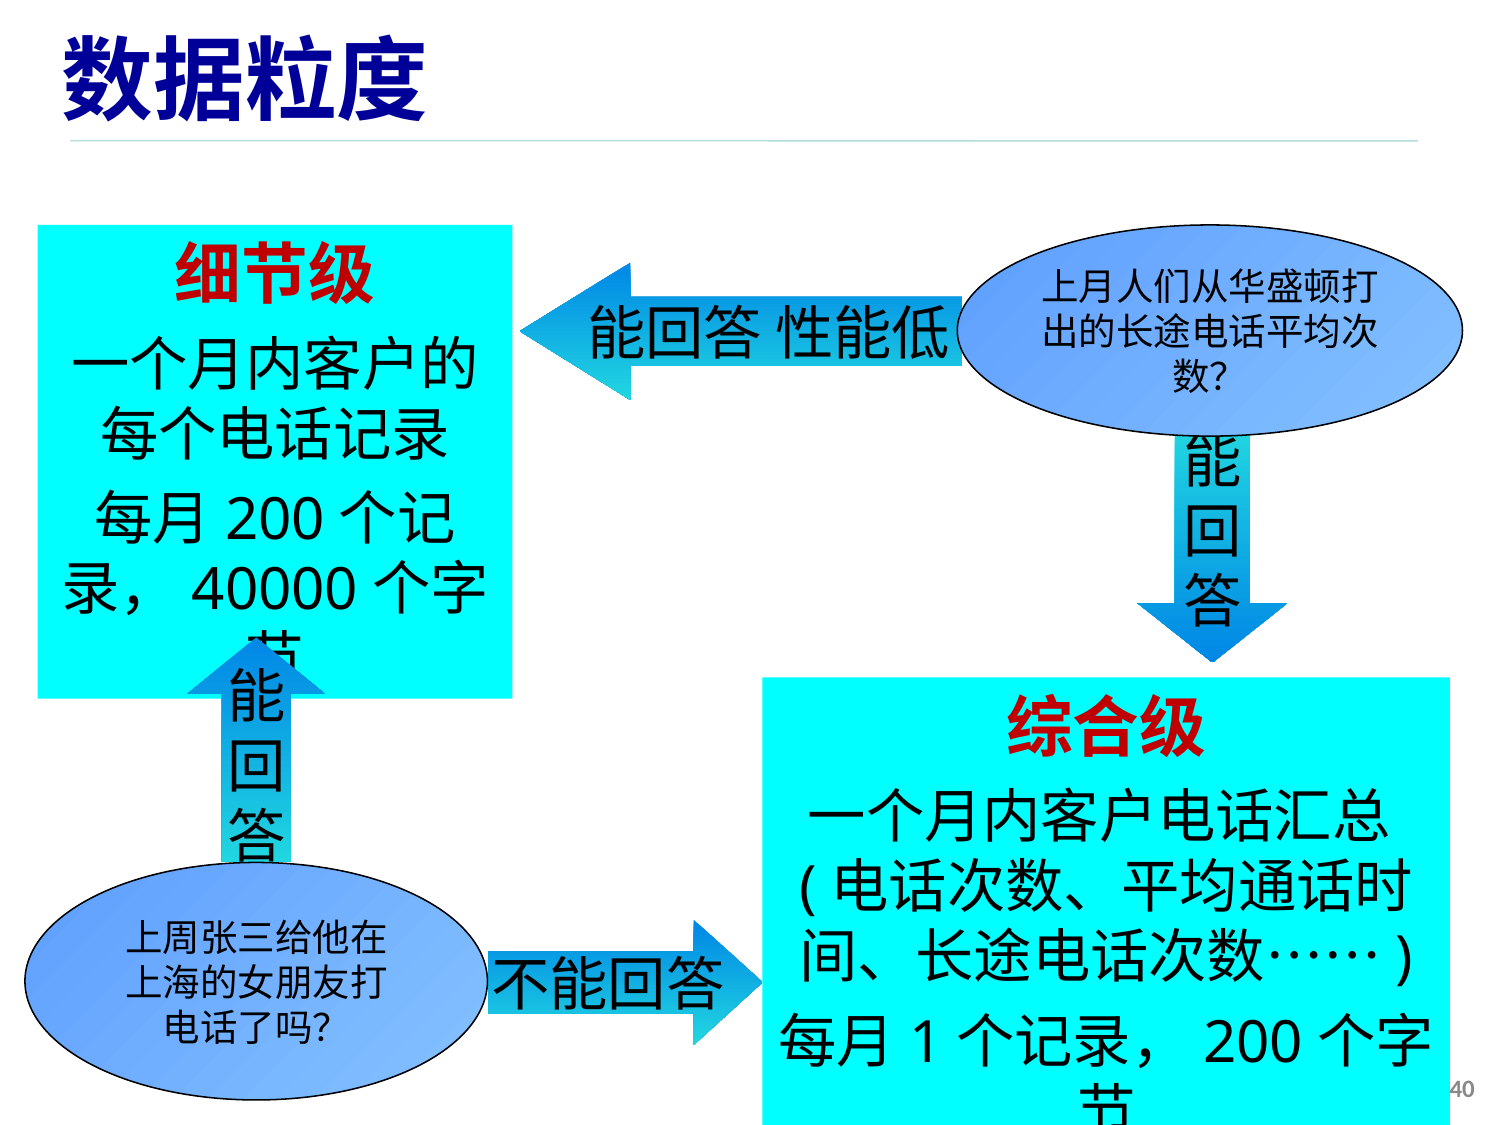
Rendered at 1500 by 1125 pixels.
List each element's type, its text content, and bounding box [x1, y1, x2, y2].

text_box 能回答 性能低 [519, 262, 963, 400]
text_box 能 回 答 [187, 637, 325, 863]
text_box 综合级 一个月内客户电话汇总(电话次数、平均通话时间、长途电话次数……) 每月1个记录，200个字节 [762, 677, 1450, 1125]
text_box 能 回 答 [1137, 435, 1288, 663]
text_box 不能回答 [487, 919, 763, 1045]
text_box 上周张三给他在上海的女朋友打电话了吗？ [24, 862, 488, 1100]
title 数据粒度 [46, 11, 1419, 143]
text_box 细节级 一个月内客户的每个电话记录 每月200个记录，40000个字节 [37, 224, 513, 699]
text_box 40 [1139, 1057, 1490, 1118]
text_box 上月人们从华盛顿打出的长途电话平均次数？ [957, 224, 1463, 437]
